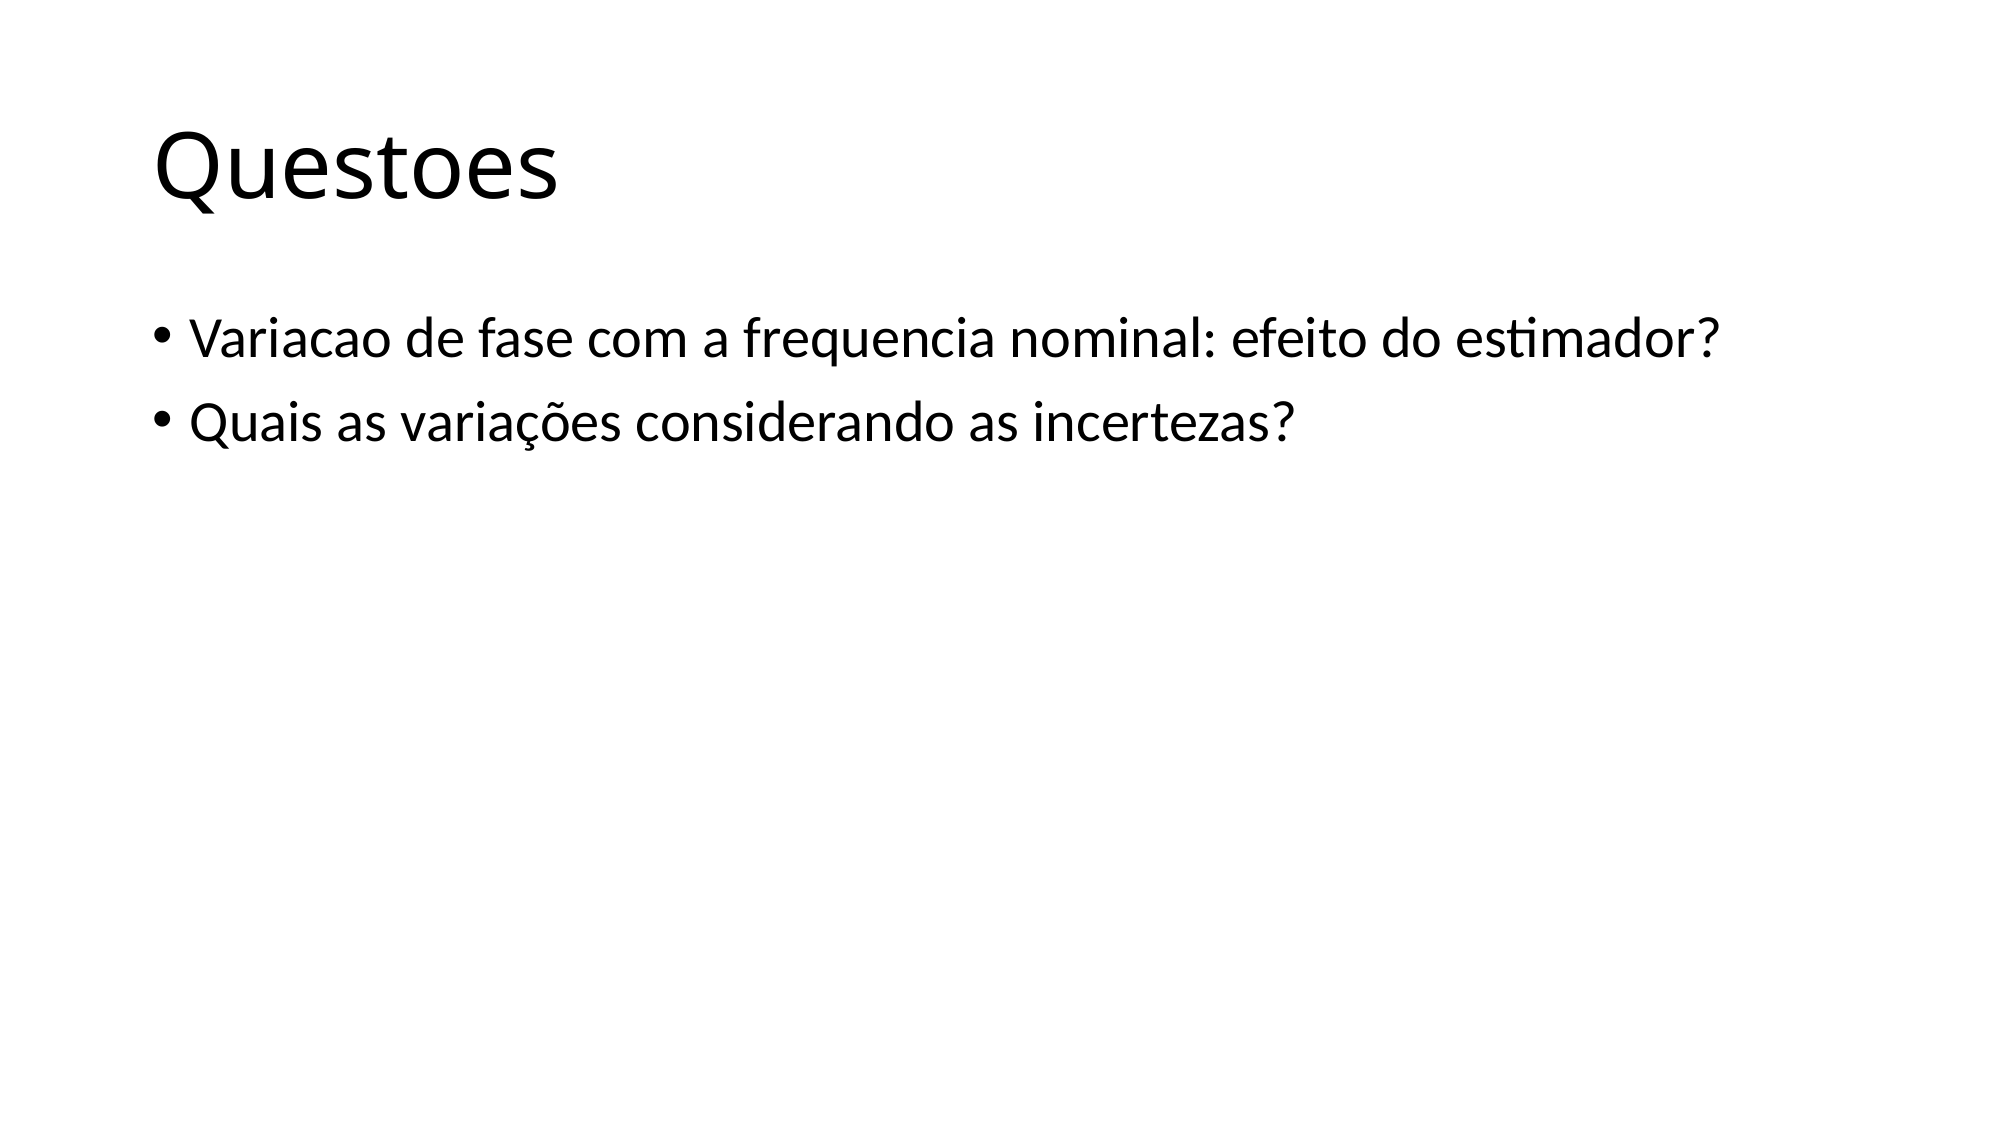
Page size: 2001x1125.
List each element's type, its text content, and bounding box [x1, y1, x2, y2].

list Variacao de fase com a frequencia nominal: efeito do estimador? Quais as variações considerando as incertezas? [137, 299, 1863, 1014]
title Questoes [137, 59, 1863, 278]
